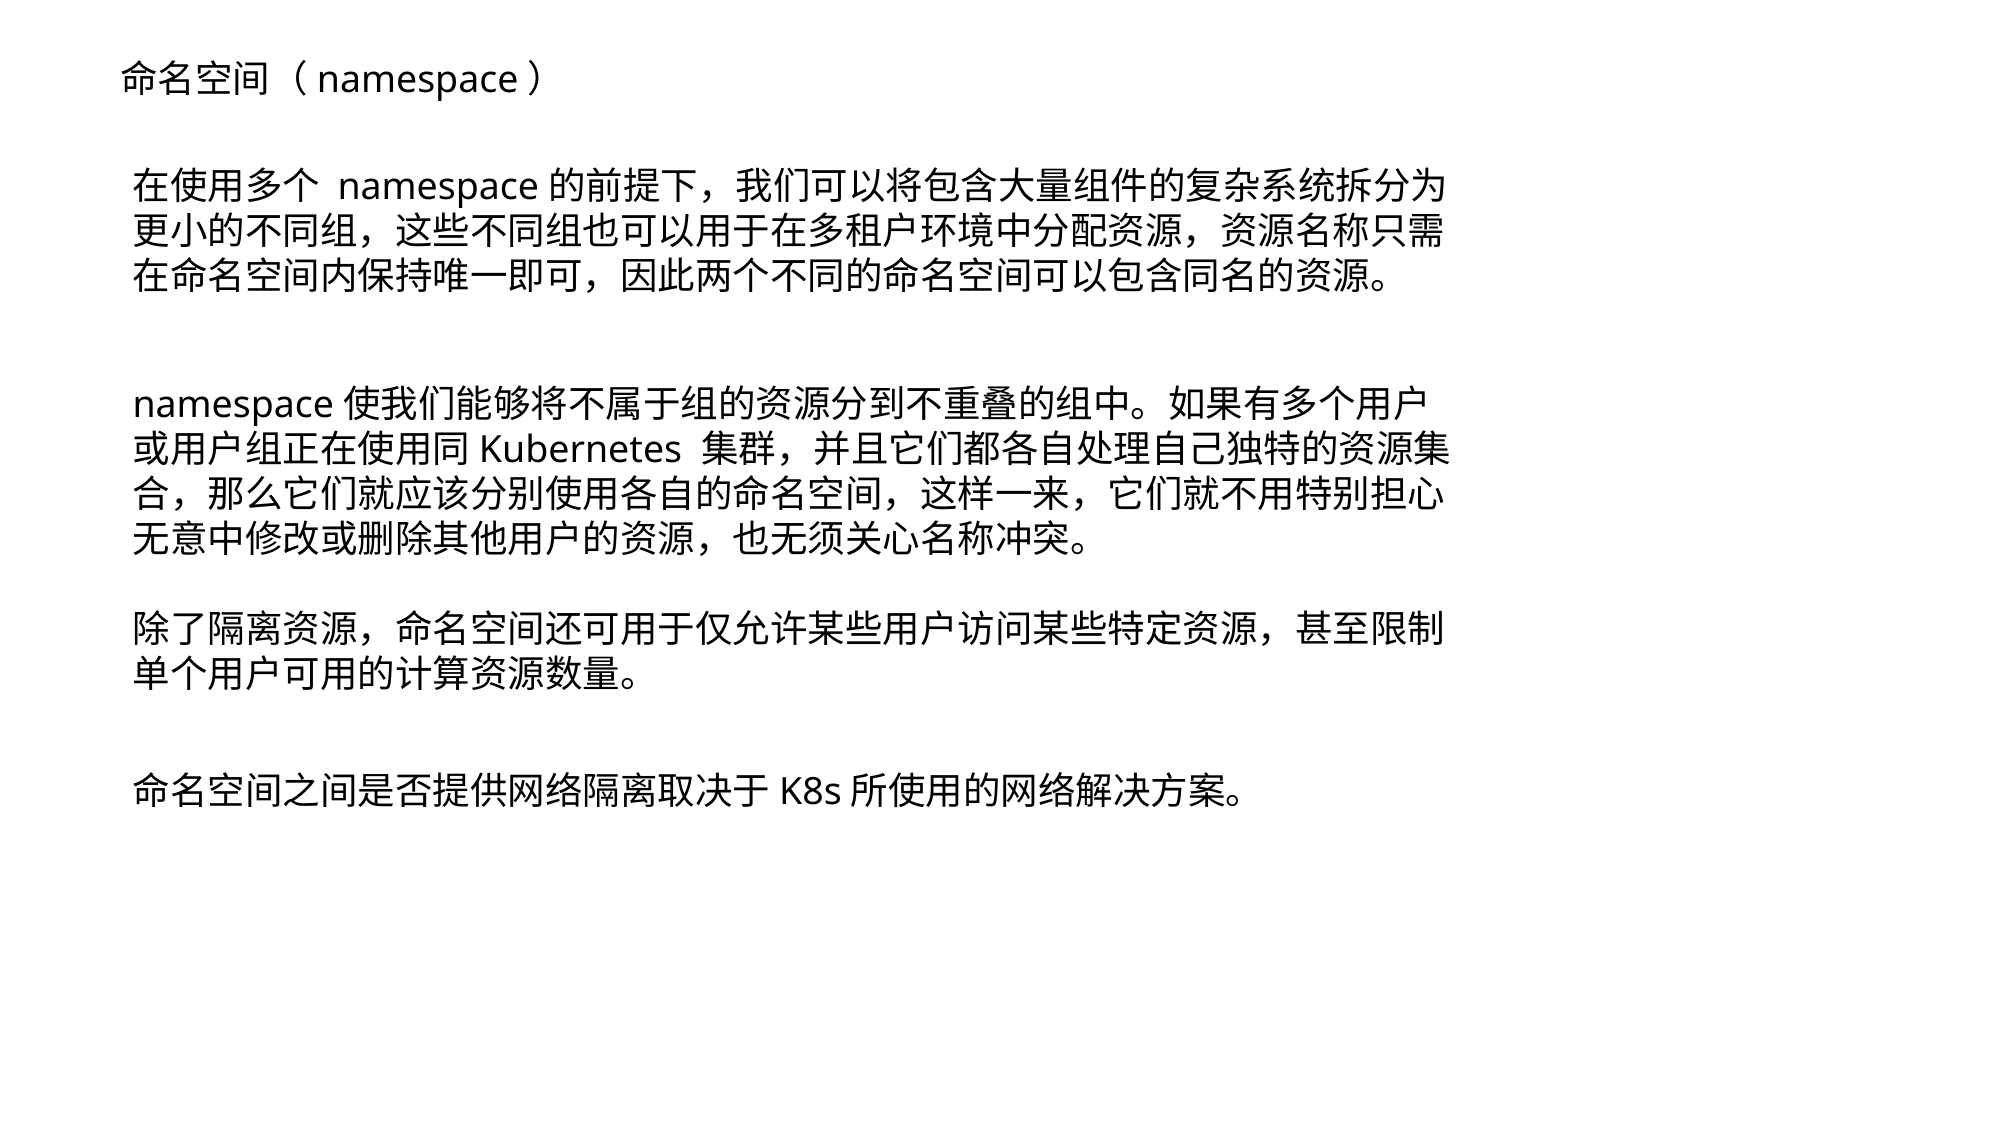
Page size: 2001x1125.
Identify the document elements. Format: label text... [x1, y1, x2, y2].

text_box 在使用多个 namespace的前提下，我们可以将包含大量组件的复杂系统拆分为更小的不同组，这些不同组也可以用于在多租户环境中分配资源，资源名称只需在命名空间内保持唯一即可，因此两个不同的命名空间可以包含同名的资源。 [117, 154, 1470, 305]
text_box 命名空间之间是否提供网络隔离取决于K8s所使用的网络解决方案。 [117, 759, 1446, 820]
text_box 命名空间（namespace） [105, 47, 1106, 107]
text_box namespace使我们能够将不属于组的资源分到不重叠的组中。如果有多个用户或用户组正在使用同Kubernetes 集群，并且它们都各自处理自己独特的资源集合，那么它们就应该分别使用各自的命名空间，这样一来，它们就不用特别担心无意中修改或删除其他用户的资源，也无须关心名称冲突。 除了隔离资源，命名空间还可用于仅允许某些用户访问某些特定资源，甚至限制单个用户可用的计算资源数量。 [117, 372, 1470, 702]
